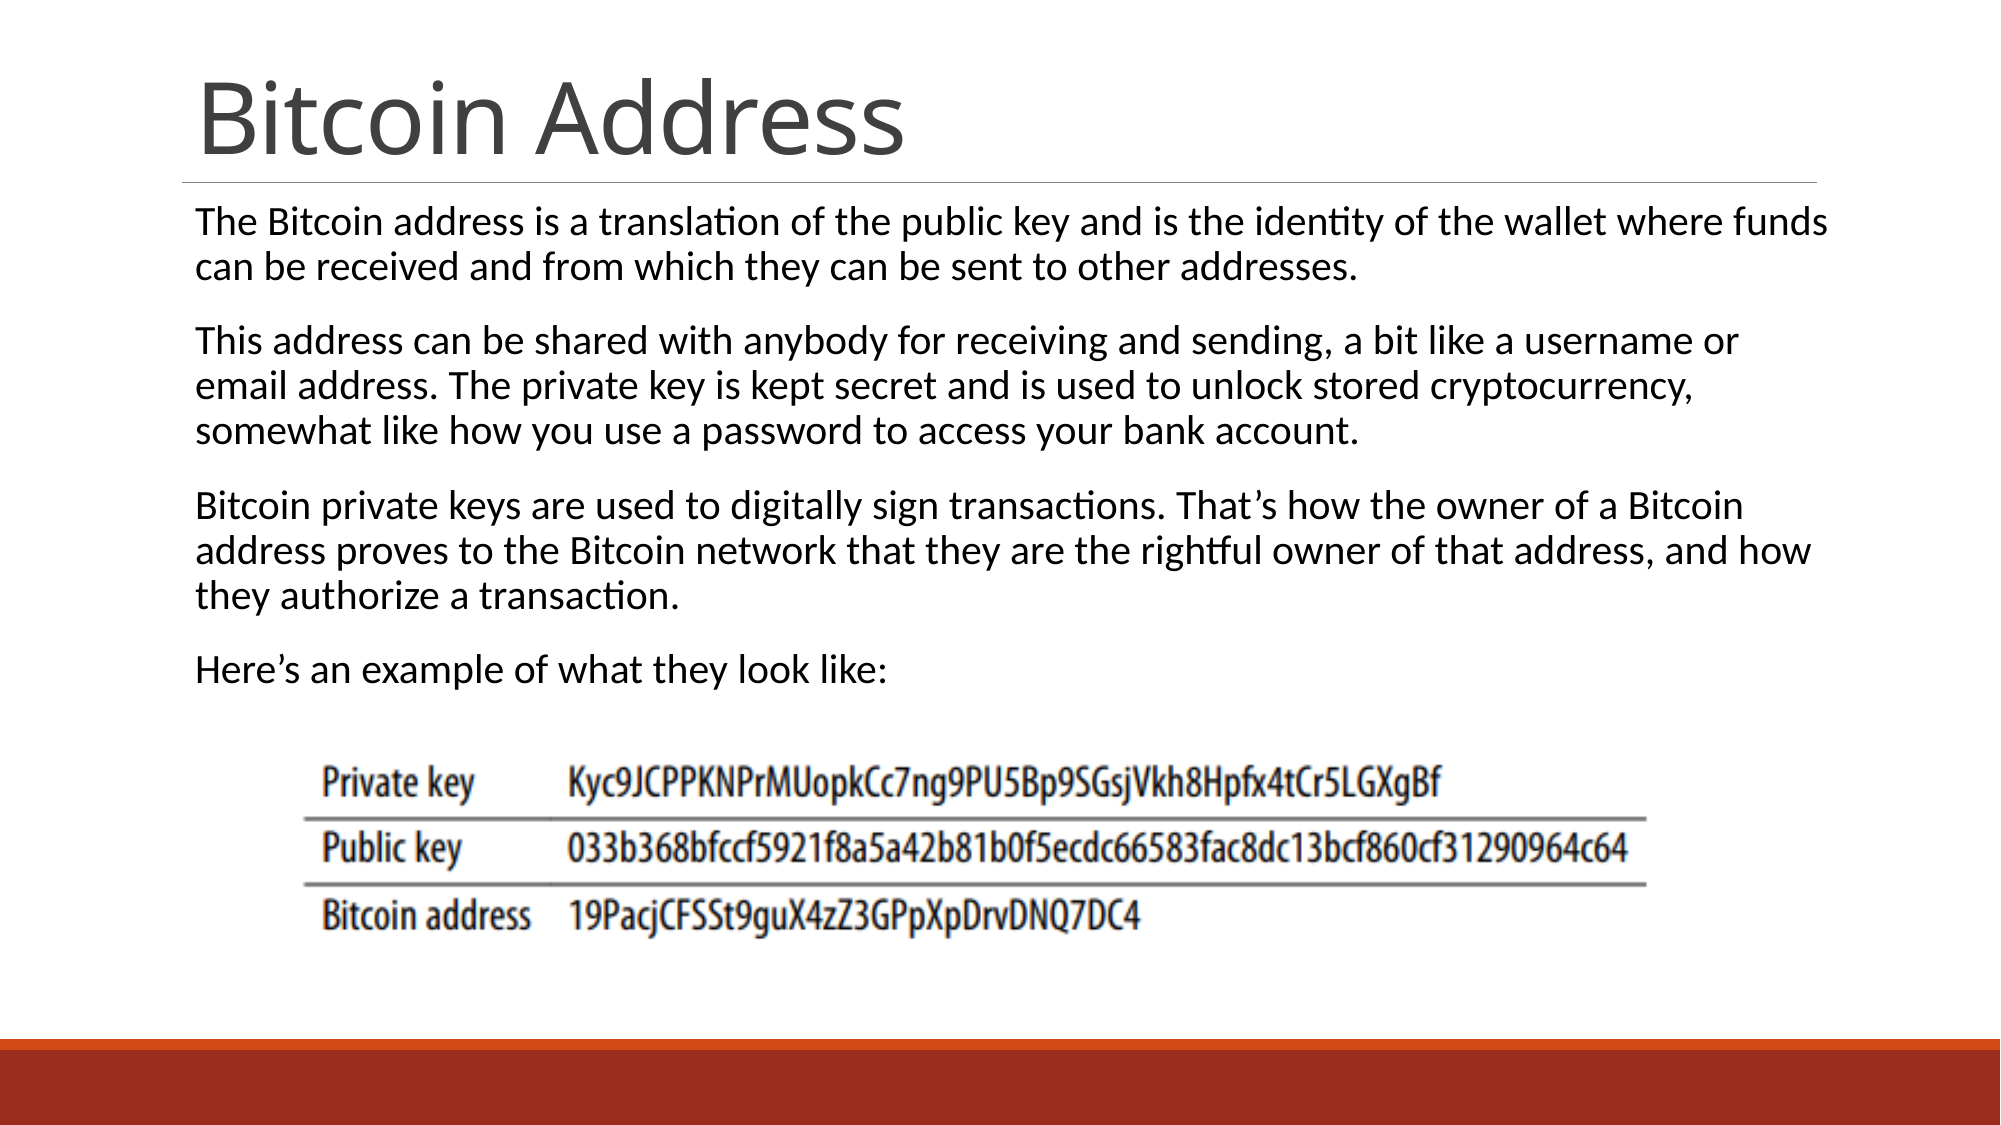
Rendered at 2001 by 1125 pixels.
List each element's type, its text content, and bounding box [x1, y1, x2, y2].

picture [269, 707, 1692, 973]
list The Bitcoin address is a translation of the public key and is the identity of the wallet where funds can be received and from which they can be sent to other addresses. This address can be shared with anybody for receiving and sending, a bit like a username or email address. The private key is kept secret and is used to unlock stored cryptocurrency, somewhat like how you use a password to access your bank account. Bitcoin private keys are used to digitally sign transactions. That’s how the owner of a Bitcoin address proves to the Bitcoin network that they are the rightful owner of that address, and how they authorize a transaction. Here’s an example of what they look like: [180, 192, 1830, 963]
title Bitcoin Address [180, 47, 1830, 183]
